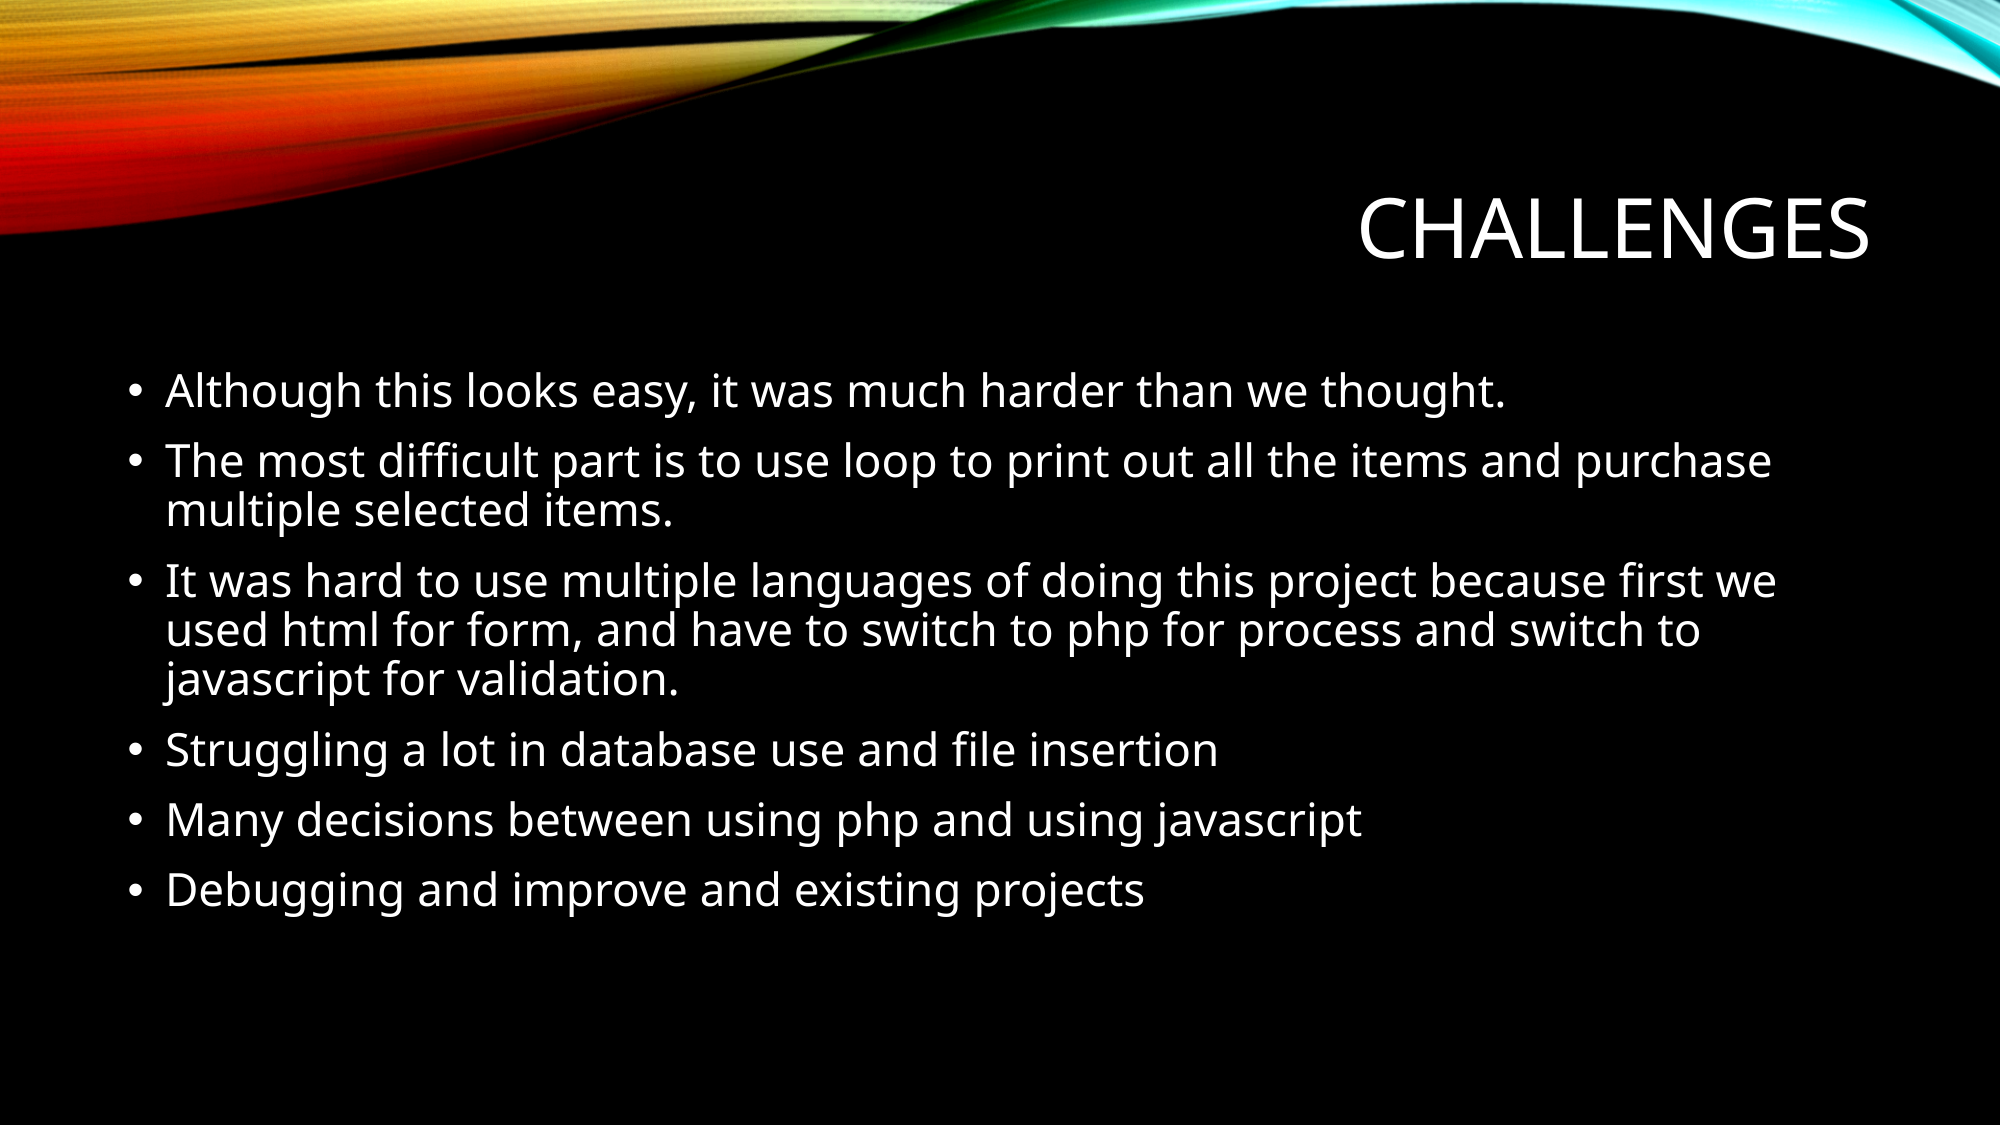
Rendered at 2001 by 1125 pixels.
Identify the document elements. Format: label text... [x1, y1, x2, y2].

list Although this looks easy, it was much harder than we thought. The most difficult part is to use loop to print out all the items and purchase multiple selected items. It was hard to use multiple languages of doing this project because first we used html for form, and have to switch to php for process and switch to javascript for validation. Struggling a lot in database use and file insertion Many decisions between using php and using javascript Debugging and improve and existing projects [112, 360, 1888, 1021]
title challenges [474, 125, 1888, 338]
picture [0, 0, 2000, 237]
